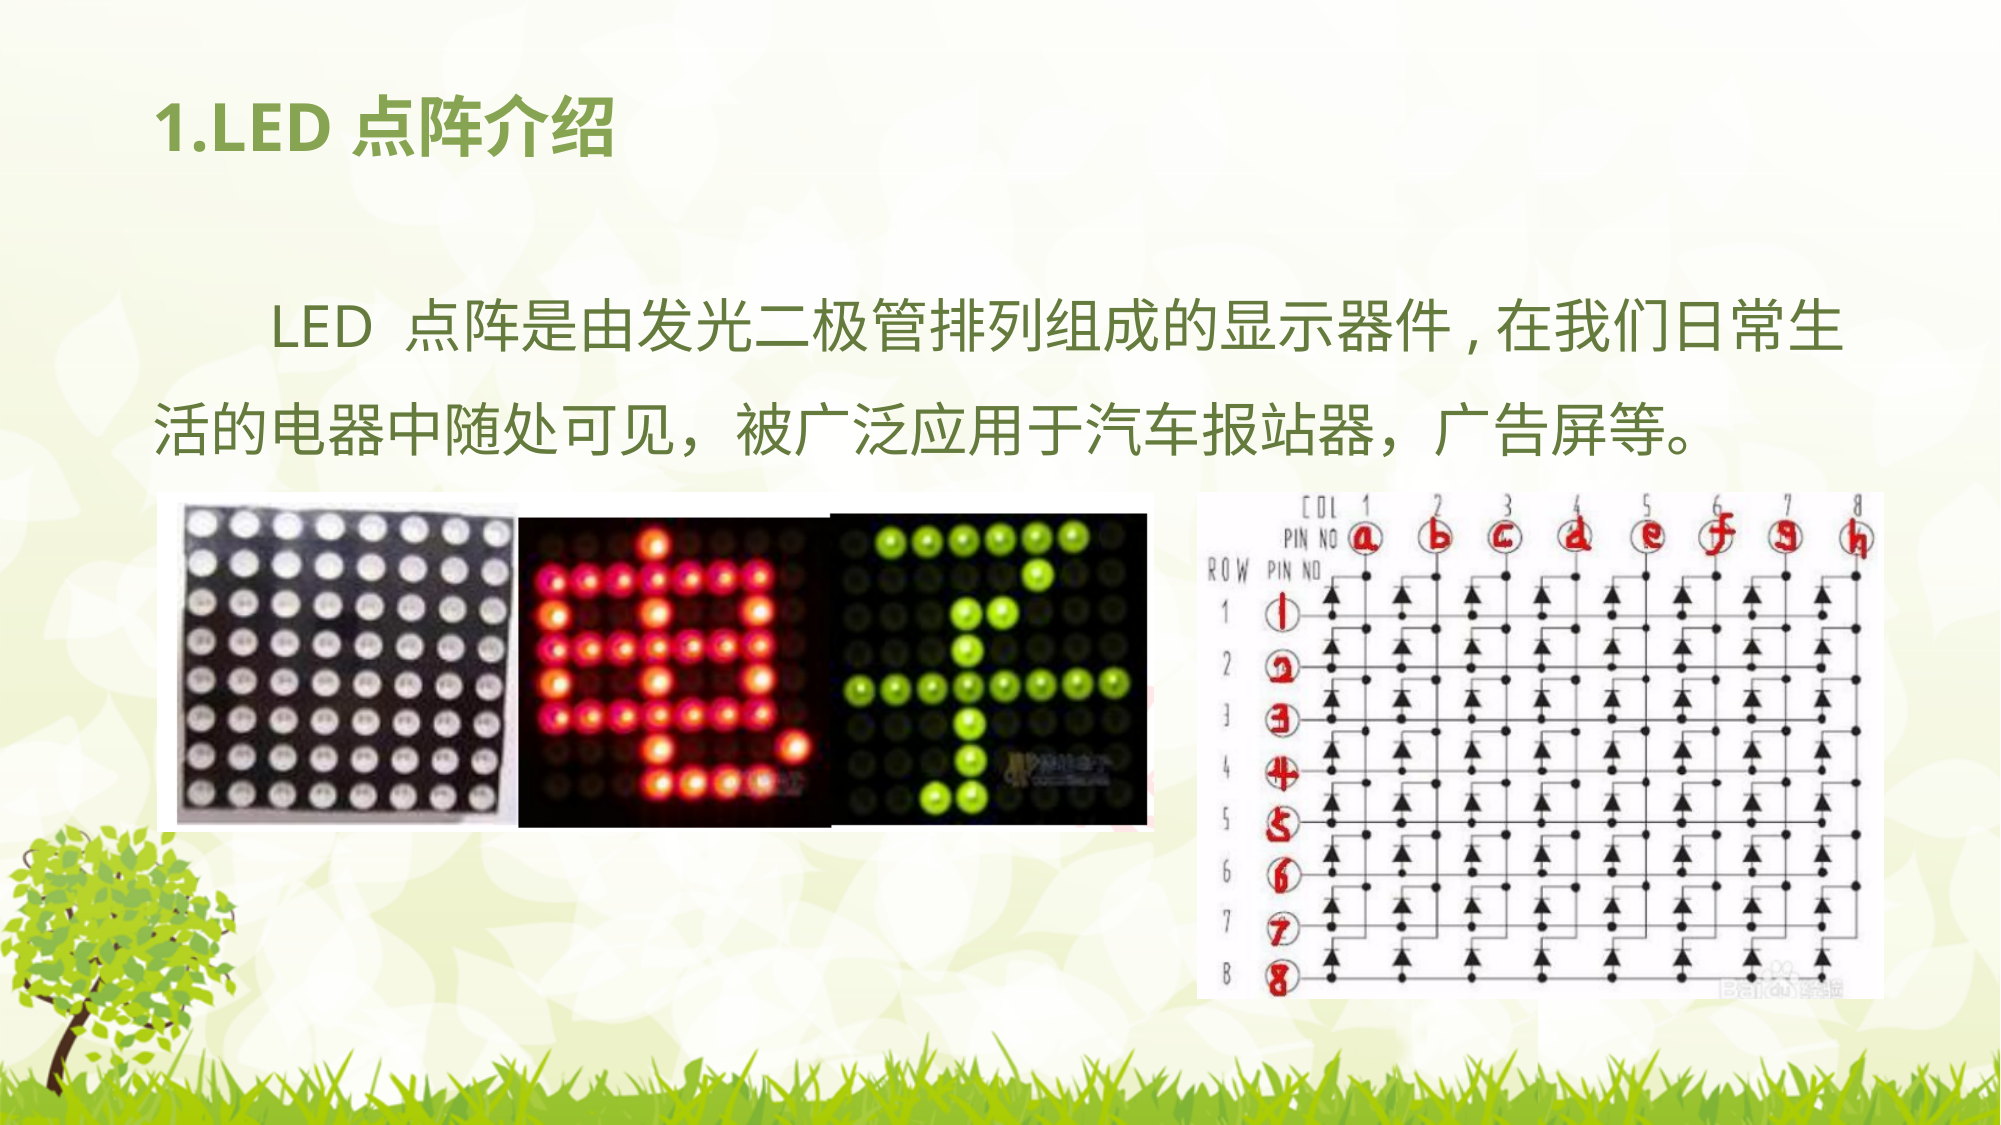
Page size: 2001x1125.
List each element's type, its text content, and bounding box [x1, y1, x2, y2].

picture [0, 0, 2001, 1125]
title 1.LED点阵介绍 [137, 59, 1863, 200]
list LED 点阵是由发光二极管排列组成的显示器件,在我们日常生活的电器中随处可见，被广泛应用于汽车报站器，广告屏等。 [137, 246, 1863, 1041]
